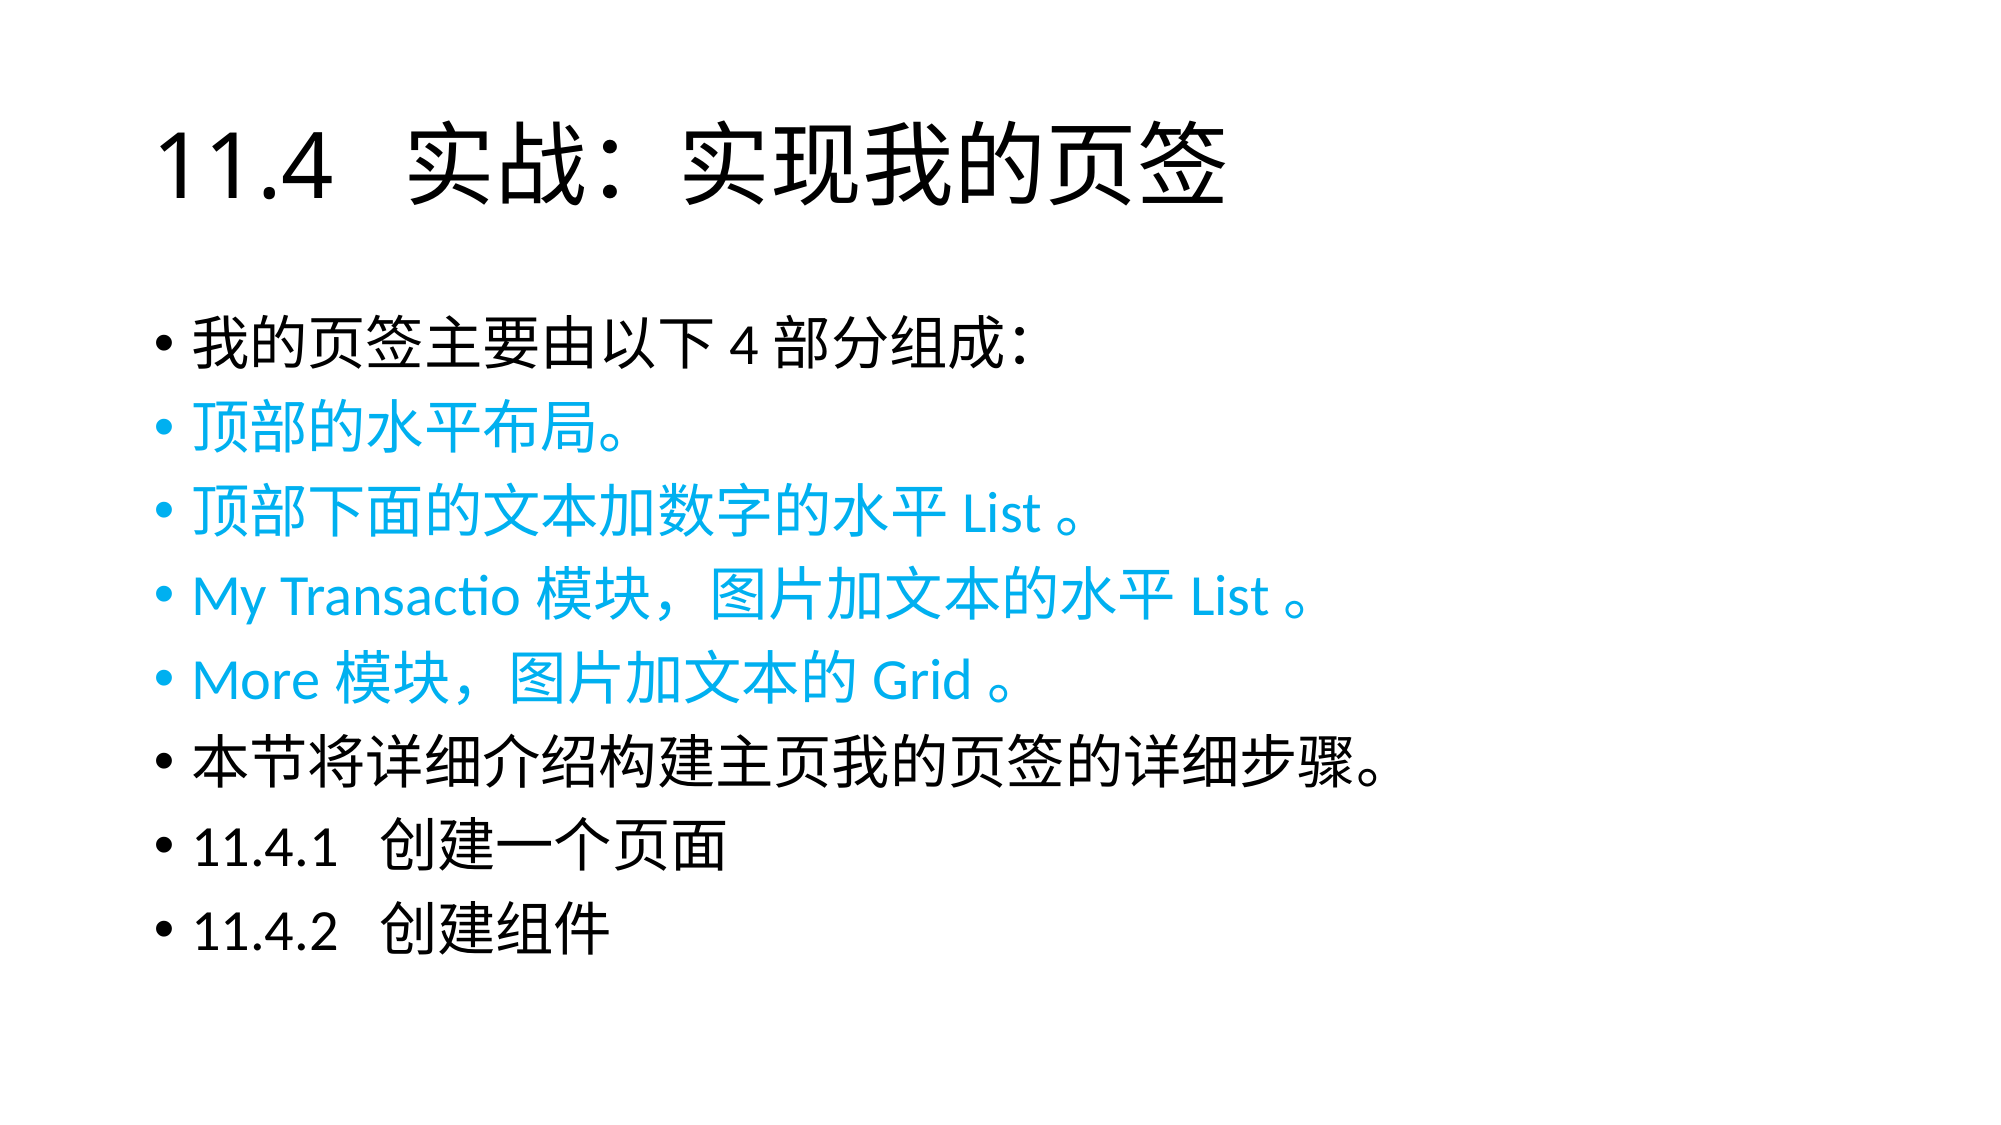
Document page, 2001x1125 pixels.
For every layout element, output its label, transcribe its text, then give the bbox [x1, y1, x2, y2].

title 11.4 实战：实现我的页签 [137, 59, 1863, 278]
list 我的页签主要由以下4部分组成： 顶部的水平布局。 顶部下面的文本加数字的水平List。 My Transactio模块，图片加文本的水平List。 More模块，图片加文本的Grid。 本节将详细介绍构建主页我的页签的详细步骤。 11.4.1 创建一个页面 11.4.2 创建组件 [138, 306, 1863, 1021]
